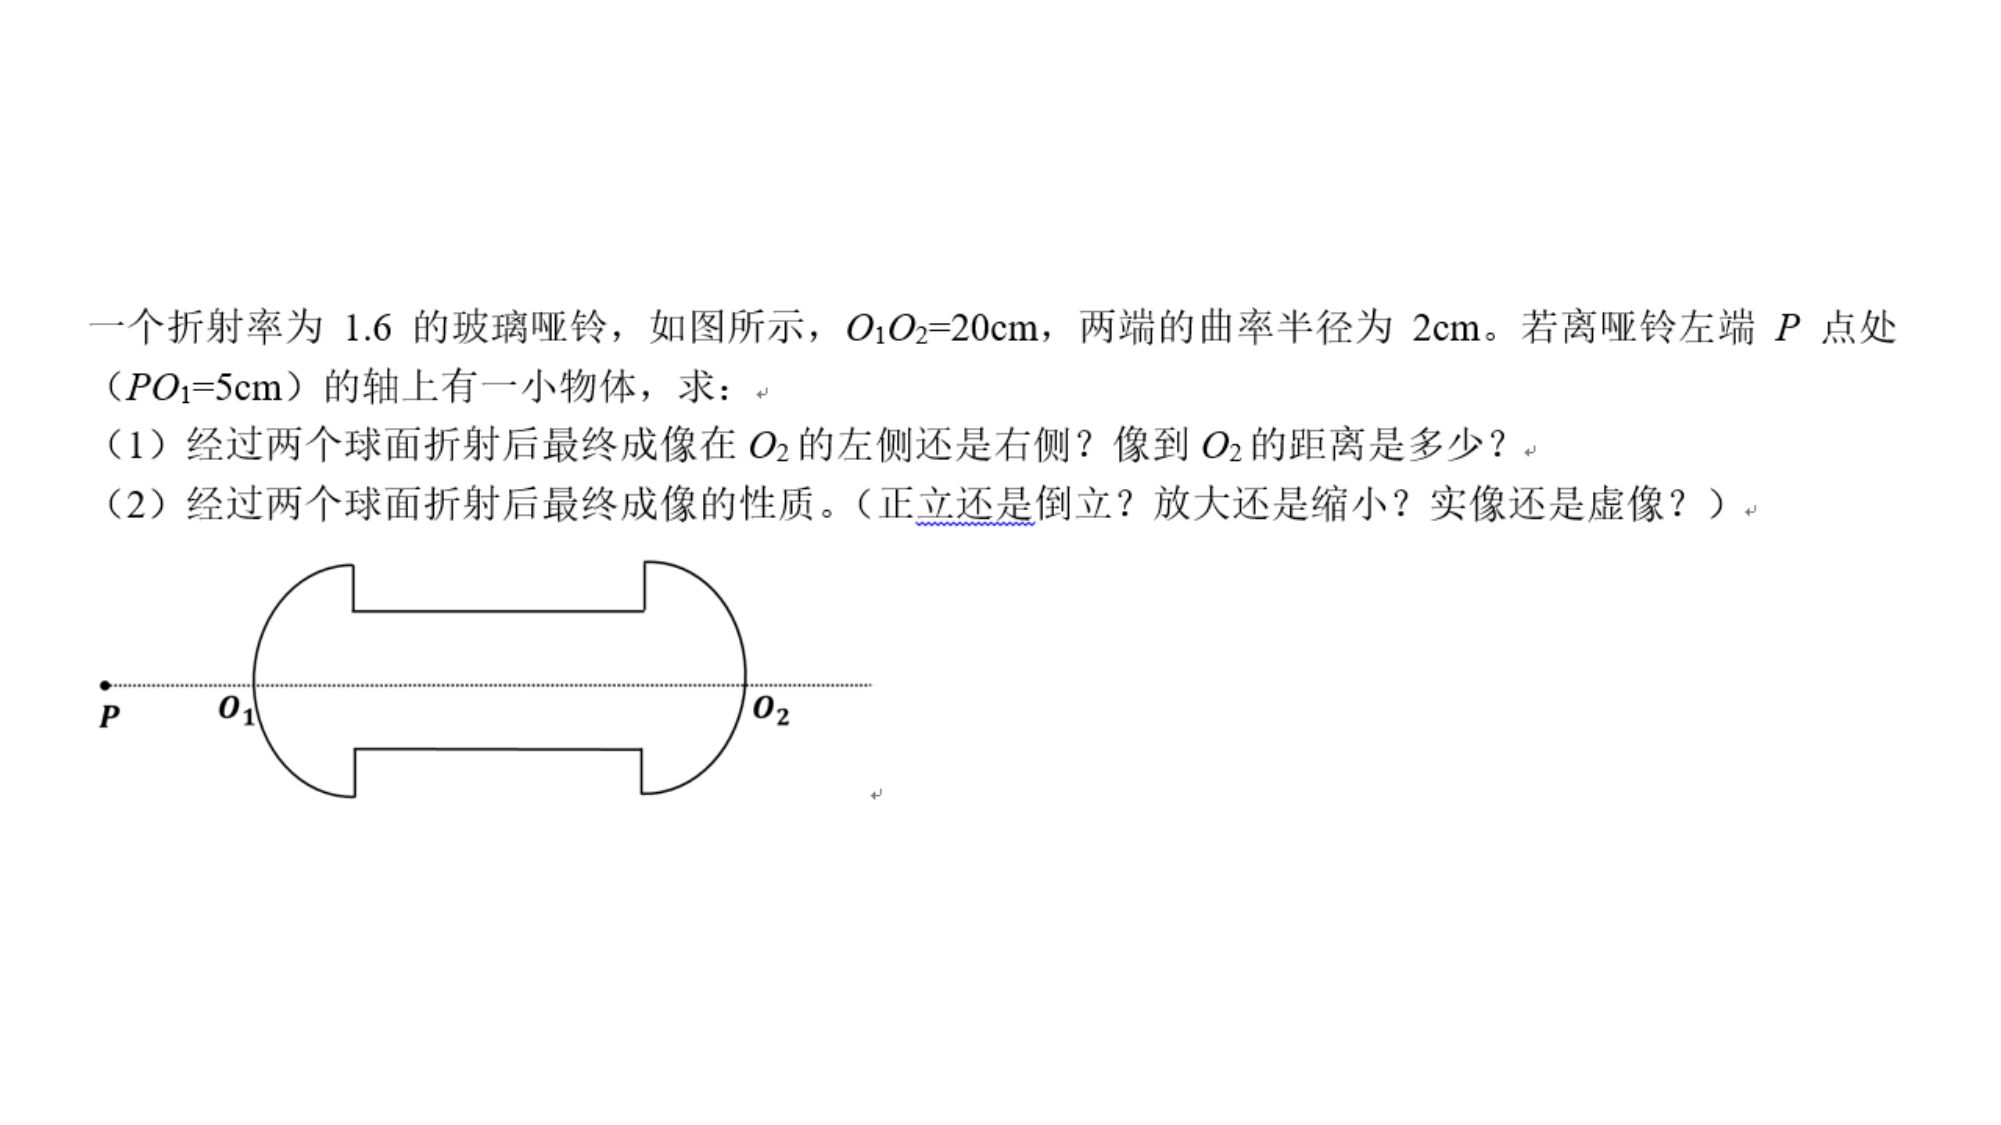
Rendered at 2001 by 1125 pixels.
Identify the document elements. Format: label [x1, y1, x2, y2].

picture [78, 286, 1922, 839]
